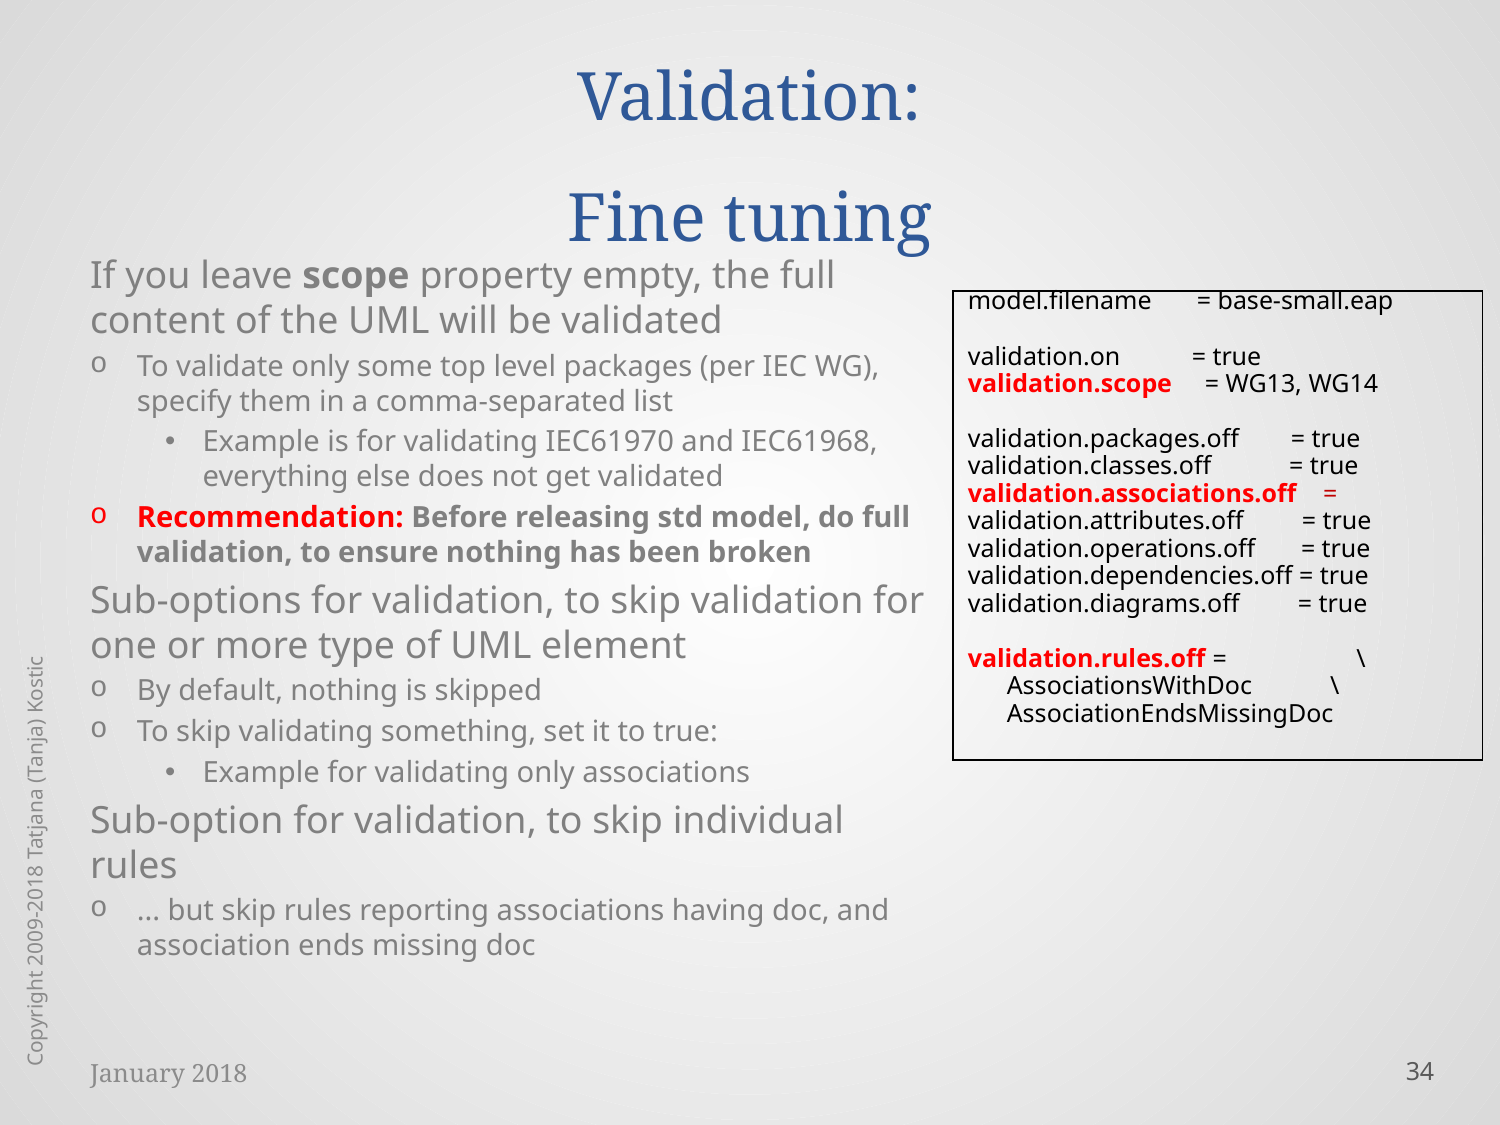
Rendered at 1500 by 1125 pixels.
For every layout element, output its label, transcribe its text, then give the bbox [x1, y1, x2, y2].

title Validation: Fine tuning [75, 0, 1425, 263]
list If you leave scope property empty, the full content of the UML will be validated To validate only some top level packages (per IEC WG), specify them in a comma-separated list Example is for validating IEC61970 and IEC61968, everything else does not get validated Recommendation: Before releasing std model, do full validation, to ensure nothing has been broken Sub-options for validation, to skip validation for one or more type of UML element By default, nothing is skipped To skip validating something, set it to true: Example for validating only associations Sub-option for validation, to skip individual rules ... but skip rules reporting associations having doc, and association ends missing doc [75, 243, 954, 986]
text_box model.filename = base-small.eap validation.on = true validation.scope = WG13, WG14 validation.packages.off = true validation.classes.off = true validation.associations.off = validation.attributes.off = true validation.operations.off = true validation.dependencies.off = true validation.diagrams.off = true validation.rules.off = \ AssociationsWithDoc \ AssociationEndsMissingDoc [953, 290, 1483, 760]
footer Copyright 2009-2018 Tatjana (Tanja) Kostic [18, 621, 54, 1101]
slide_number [75, 1042, 313, 1103]
slide_number 34 [1401, 1042, 1494, 1103]
